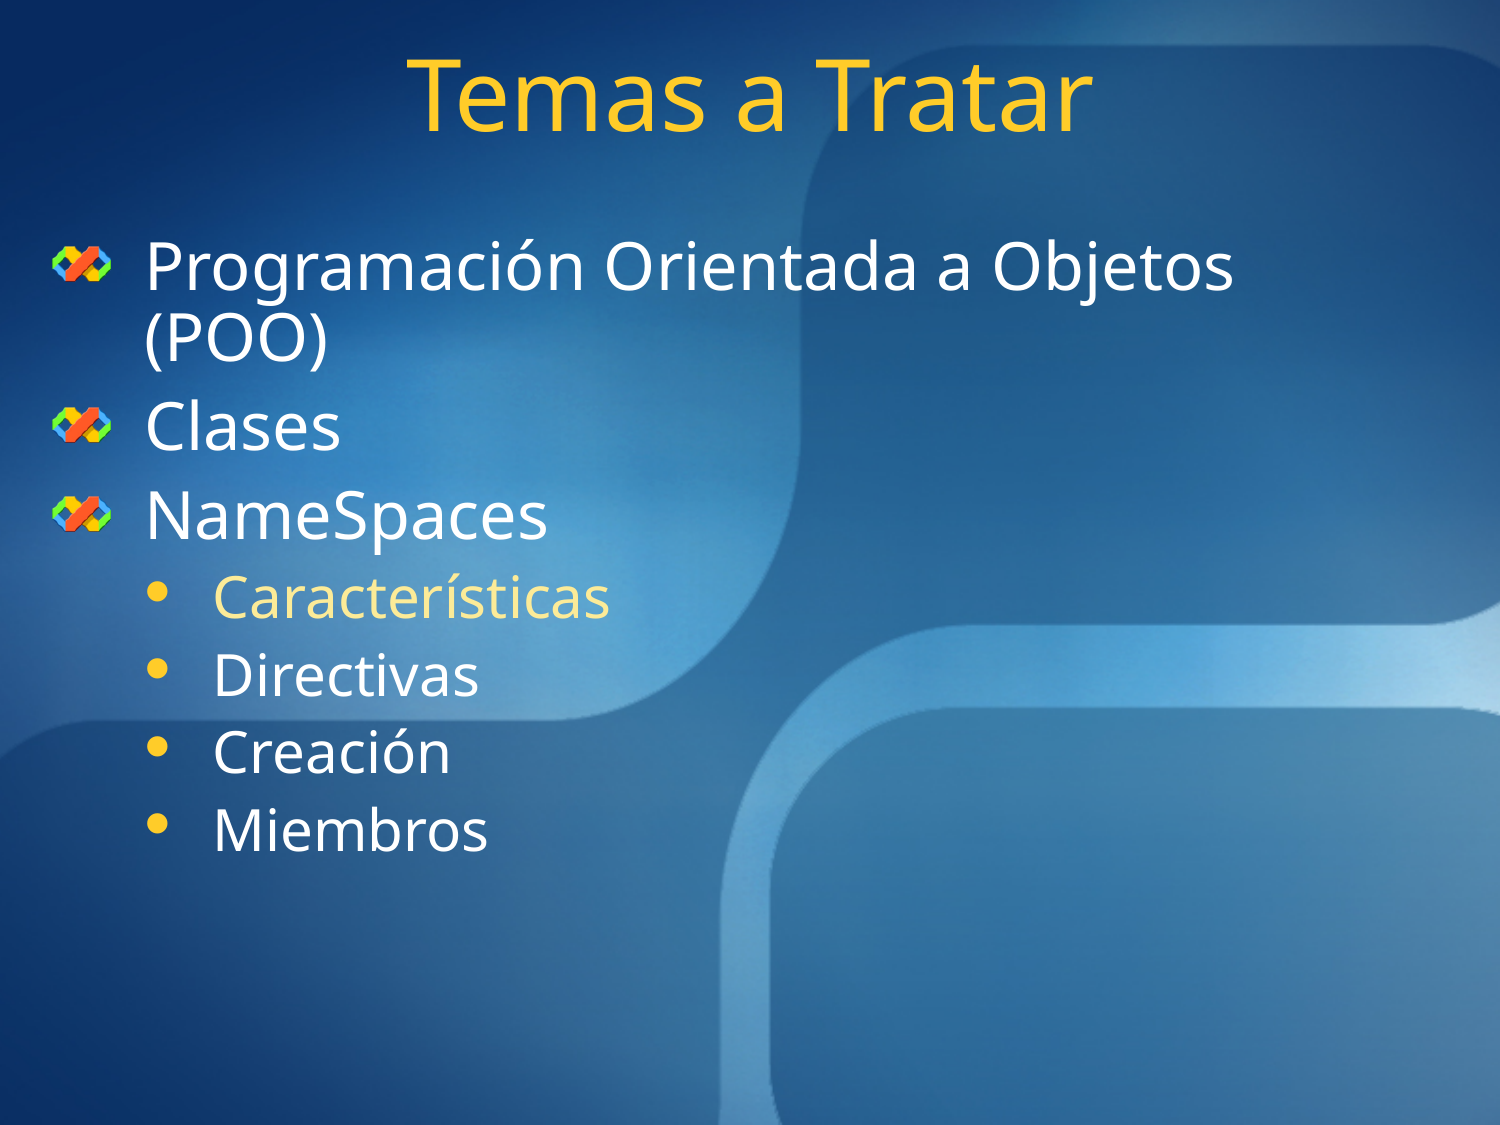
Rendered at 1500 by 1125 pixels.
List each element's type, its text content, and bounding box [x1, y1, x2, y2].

title Temas a Tratar [62, 37, 1440, 162]
list Programación Orientada a Objetos (POO) Clases NameSpaces Características Directivas Creación Miembros [37, 224, 1426, 818]
picture [0, 0, 1500, 1125]
